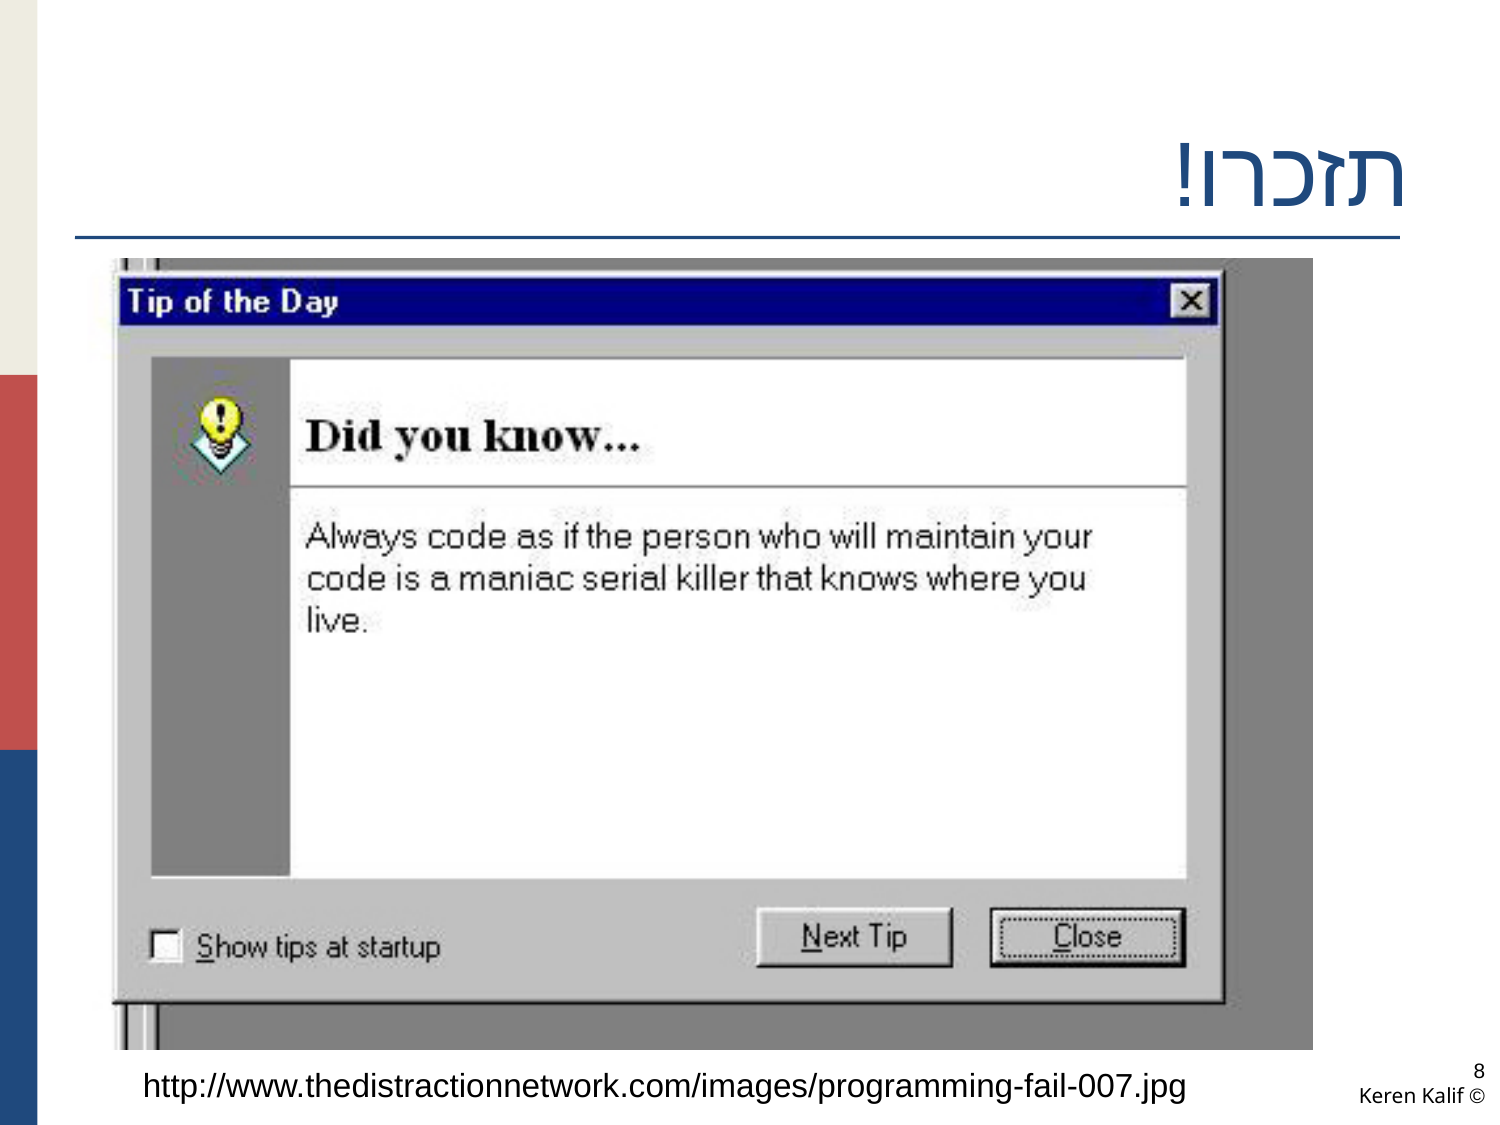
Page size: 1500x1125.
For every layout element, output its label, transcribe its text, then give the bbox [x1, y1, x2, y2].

picture [49, 258, 1313, 1051]
text_box http://www.thedistractionnetwork.com/images/programming-fail-007.jpg [128, 1059, 1149, 1112]
title תזכרו! [74, 45, 1426, 233]
slide_number 8 © Keren Kalif [1149, 1049, 1500, 1125]
